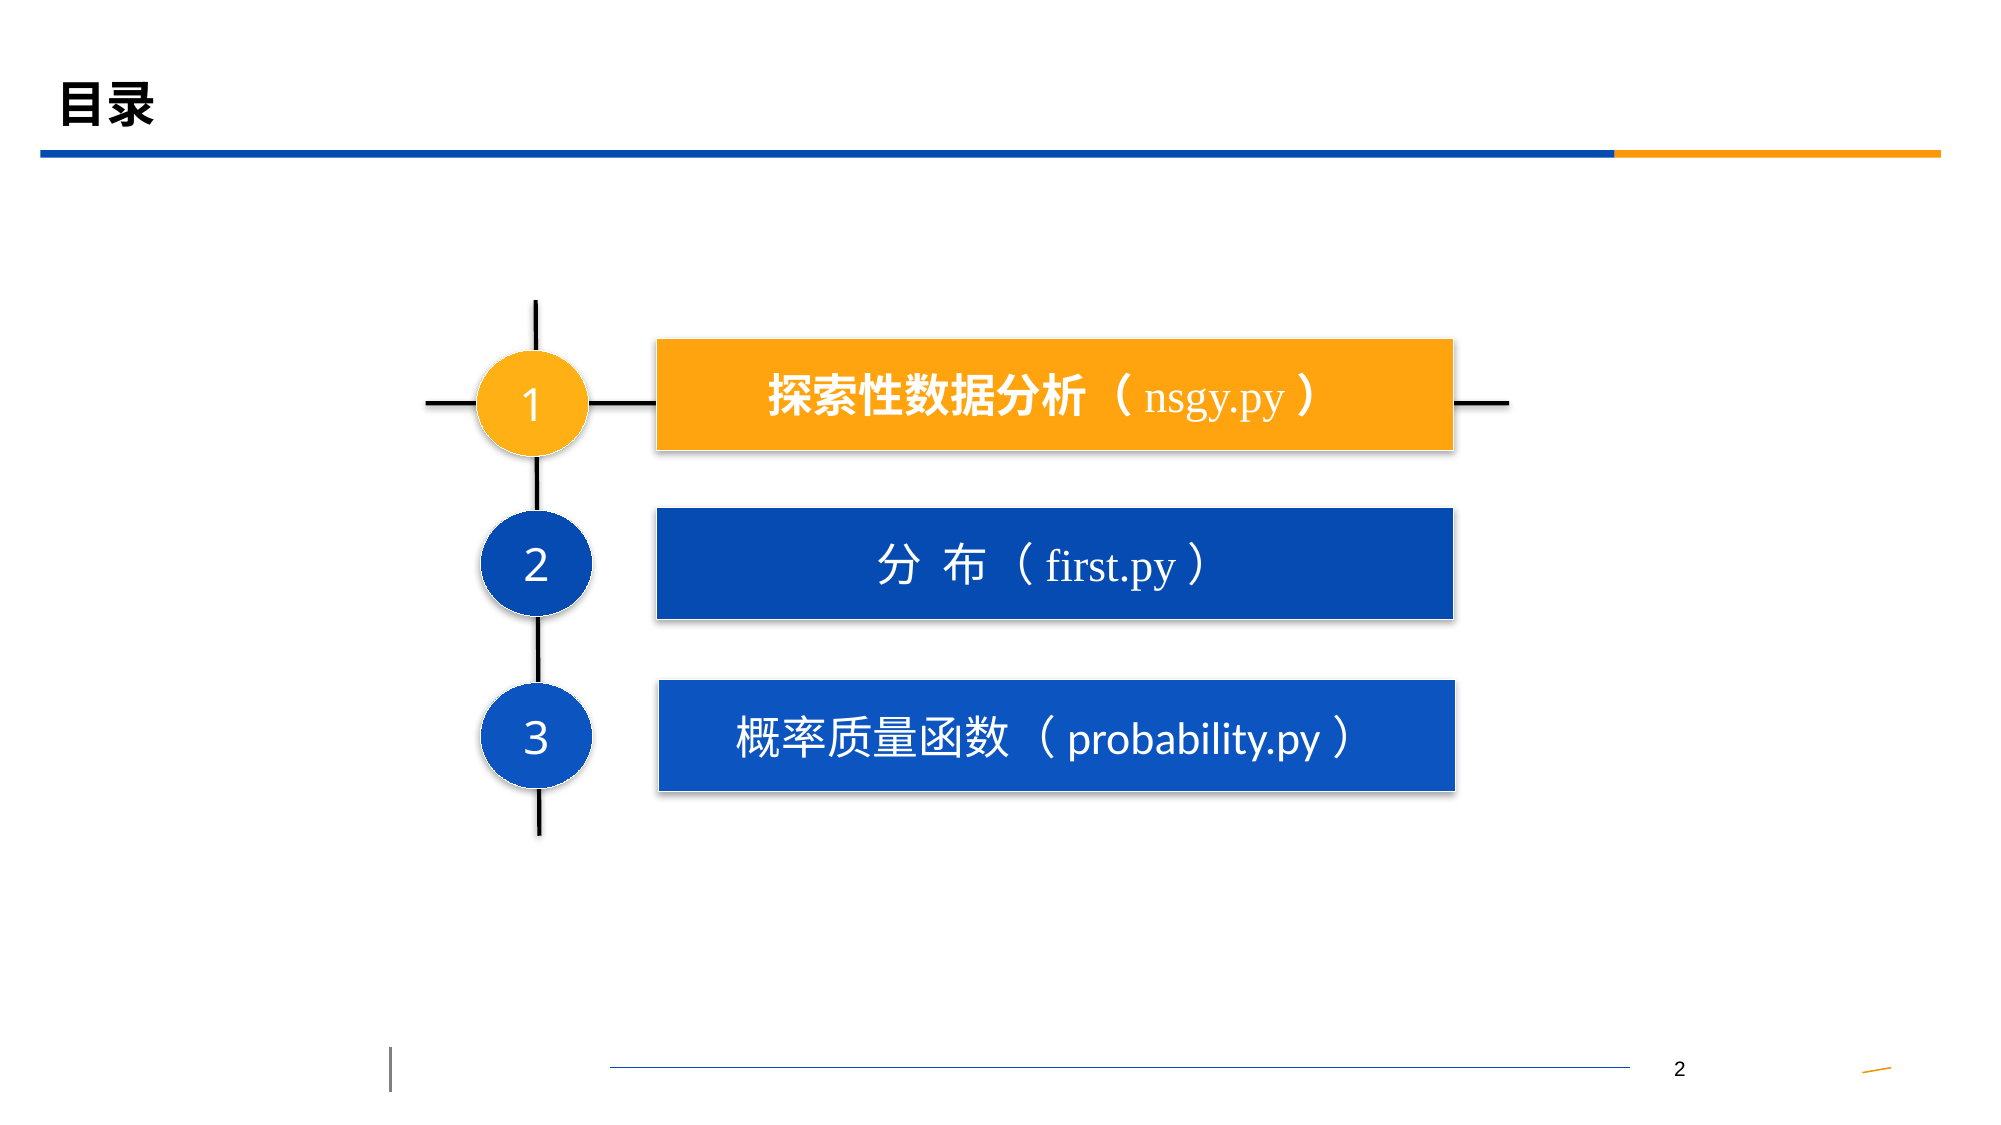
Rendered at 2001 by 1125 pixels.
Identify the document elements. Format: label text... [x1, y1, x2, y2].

text_box [594, 401, 650, 406]
text_box 1 [476, 350, 530, 457]
text_box 2 [544, 510, 593, 616]
text_box 3 [480, 683, 530, 789]
text_box [1460, 401, 1510, 406]
text_box 3 [544, 683, 593, 789]
text_box 概率质量函数（probability.py） [658, 679, 1456, 792]
text_box 2 [480, 510, 530, 616]
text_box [535, 299, 540, 836]
text_box 1 [544, 351, 589, 456]
title 目录 [41, 58, 1842, 146]
text_box 分 布（first.py） [656, 507, 1454, 620]
text_box 探索性数据分析（nsgy.py） [656, 338, 1454, 451]
text_box [425, 401, 471, 406]
